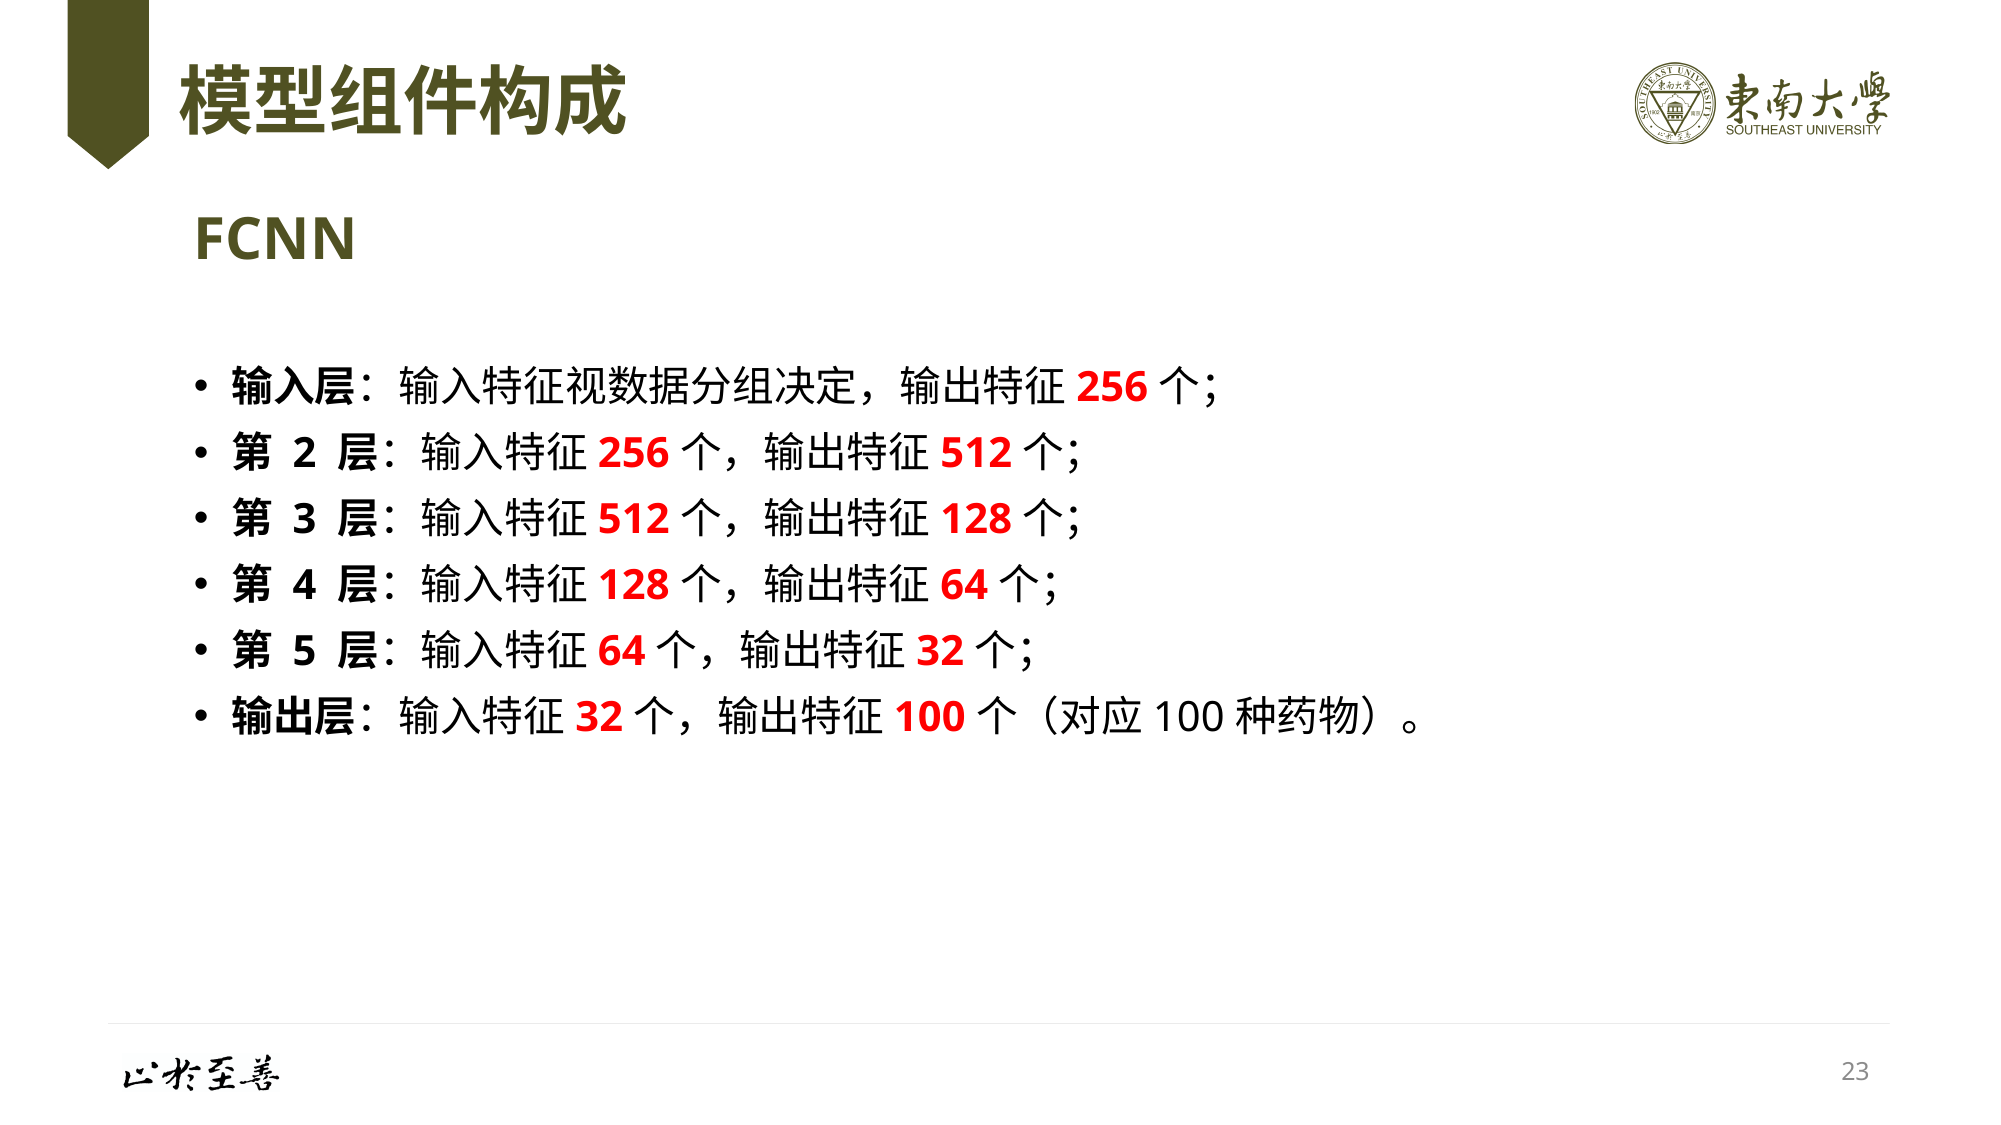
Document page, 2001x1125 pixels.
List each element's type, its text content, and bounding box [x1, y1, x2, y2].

text_box 输入层：输入特征视数据分组决定，输出特征256个； 第 2 层：输入特征256个，输出特征512个； 第 3 层：输入特征512个，输出特征128个； 第 4 层：输入特征128个，输出特征64个； 第 5 层：输入特征64个，输出特征32个； 输出层：输入特征32个，输出特征100个（对应100种药物）。 [178, 279, 1865, 980]
text_box FCNN [178, 193, 385, 324]
title 模型组件构成 [178, 39, 1519, 169]
slide_number 23 [1434, 1042, 1885, 1103]
picture [122, 1053, 280, 1092]
